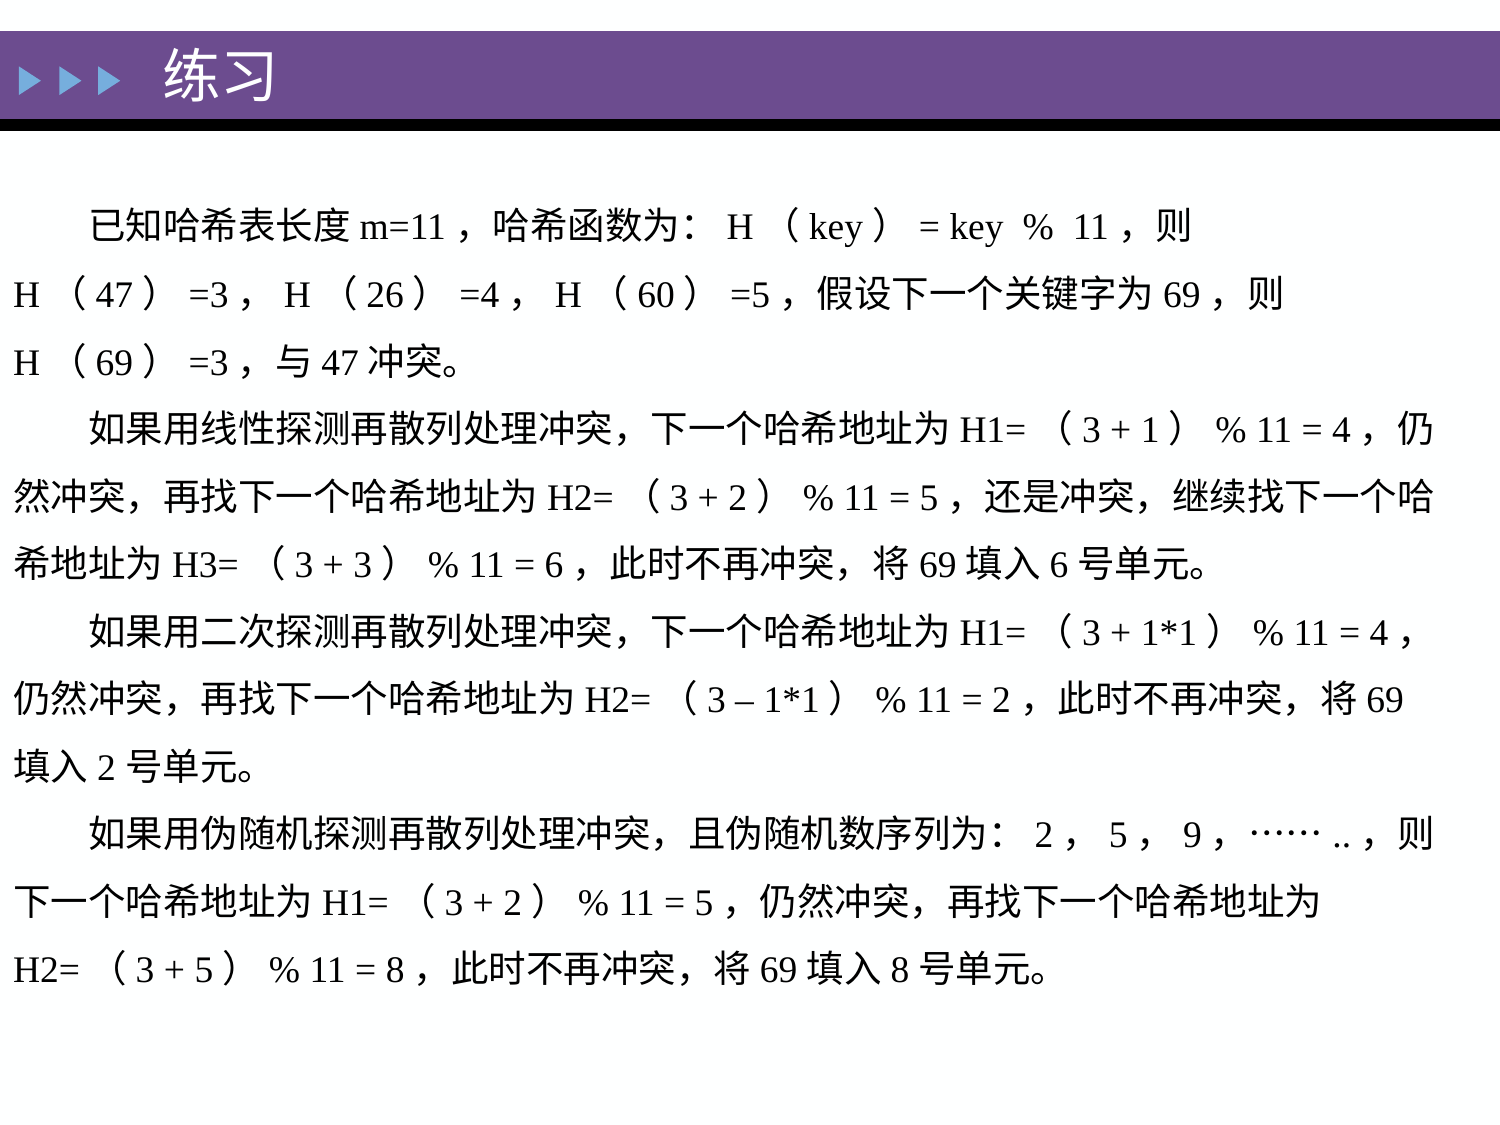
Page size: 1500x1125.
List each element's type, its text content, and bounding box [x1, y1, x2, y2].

text_box 已知哈希表长度m=11，哈希函数为：H（key）= key % 11，则H（47）=3，H（26）=4，H（60）=5，假设下一个关键字为69，则H（69）=3，与47冲突。 如果用线性探测再散列处理冲突，下一个哈希地址为H1=（3 + 1）% 11 = 4，仍然冲突，再找下一个哈希地址为H2=（3 + 2）% 11 = 5，还是冲突，继续找下一个哈希地址为H3=（3 + 3）% 11 = 6，此时不再冲突，将69填入6号单元。 如果用二次探测再散列处理冲突，下一个哈希地址为H1=（3 + 1*1）% 11 = 4，仍然冲突，再找下一个哈希地址为H2=（3 – 1*1）% 11 = 2，此时不再冲突，将69填入2号单元。 如果用伪随机探测再散列处理冲突，且伪随机数序列为：2，5，9，……..，则下一个哈希地址为H1=（3 + 2）% 11 = 5，仍然冲突，再找下一个哈希地址为H2=（3 + 5）% 11 = 8，此时不再冲突，将69填入8号单元。 [0, 172, 1452, 998]
text_box 练习 [147, 31, 809, 117]
